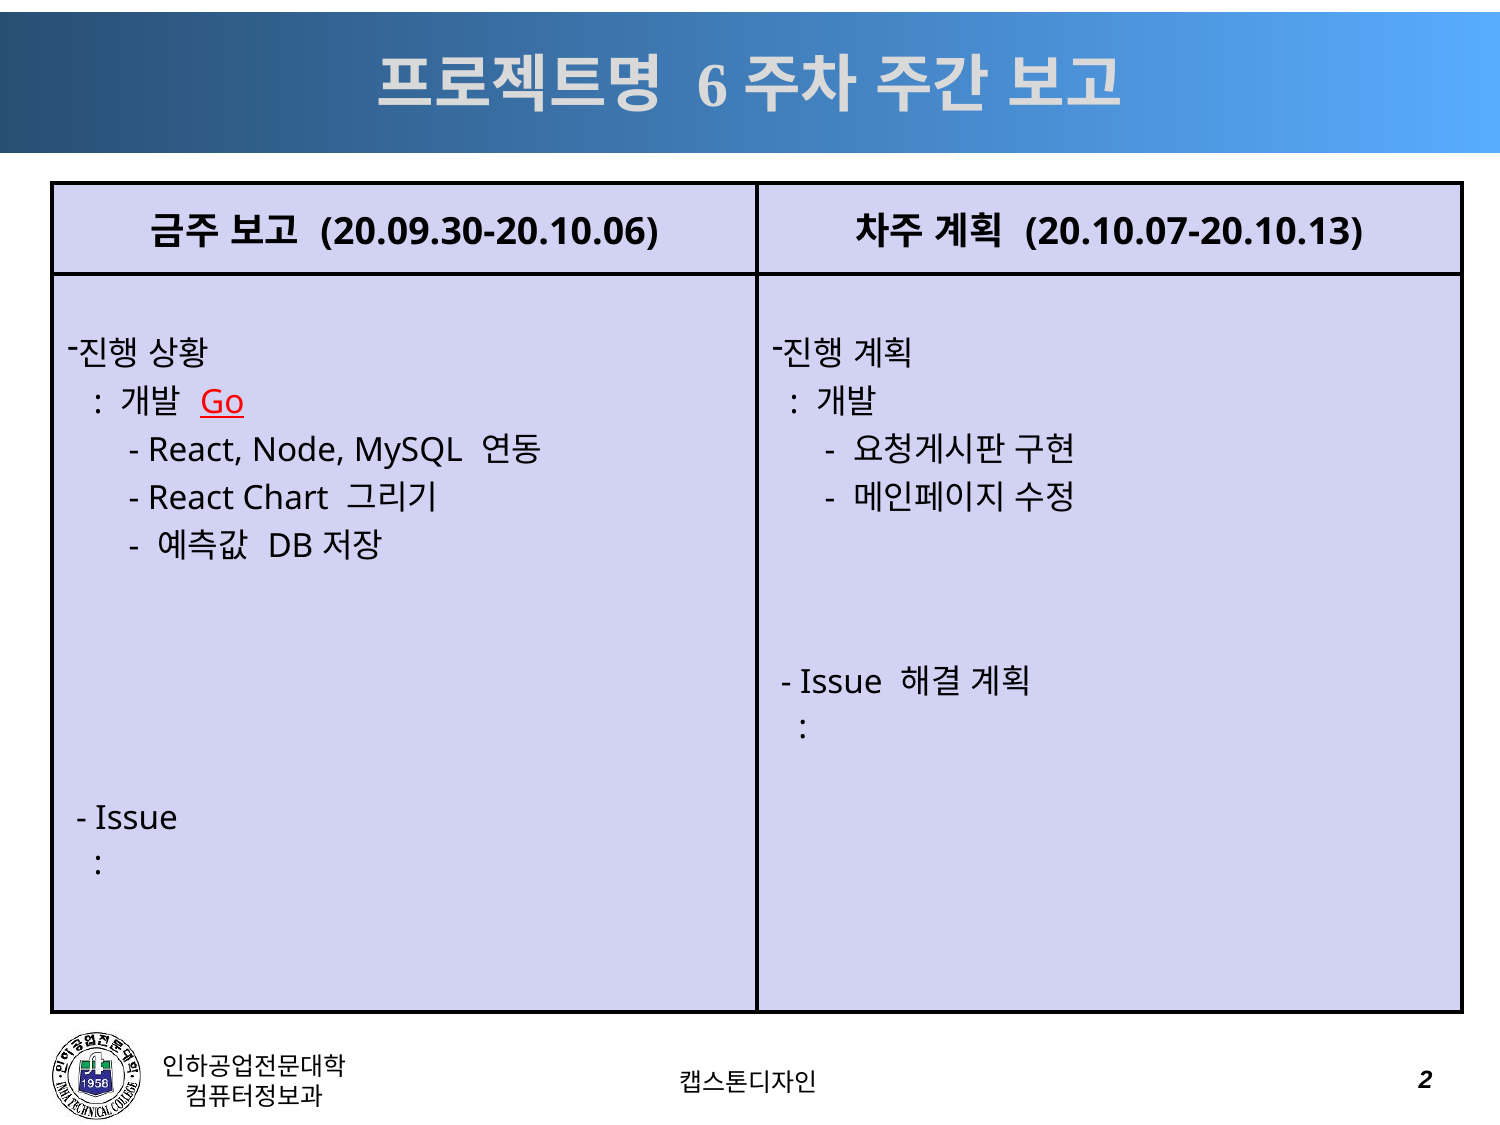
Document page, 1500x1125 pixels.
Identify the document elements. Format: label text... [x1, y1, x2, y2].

table_cell 진행 상황 : 개발 Go - React, Node, MySQL 연동 - React Chart 그리기 - 예측값 DB저장 - Issue : [54, 276, 755, 1010]
table_header 금주 보고 (20.09.30-20.10.06) [54, 185, 755, 272]
table_header 차주 계획 (20.10.07-20.10.13) [759, 185, 1460, 272]
title 프로젝트명 6주차 주간 보고 [49, 24, 1451, 138]
picture [45, 1029, 146, 1125]
table_cell 진행 계획 : 개발 - 요청게시판 구현 - 메인페이지 수정 - Issue 해결 계획 : [759, 276, 1460, 1010]
